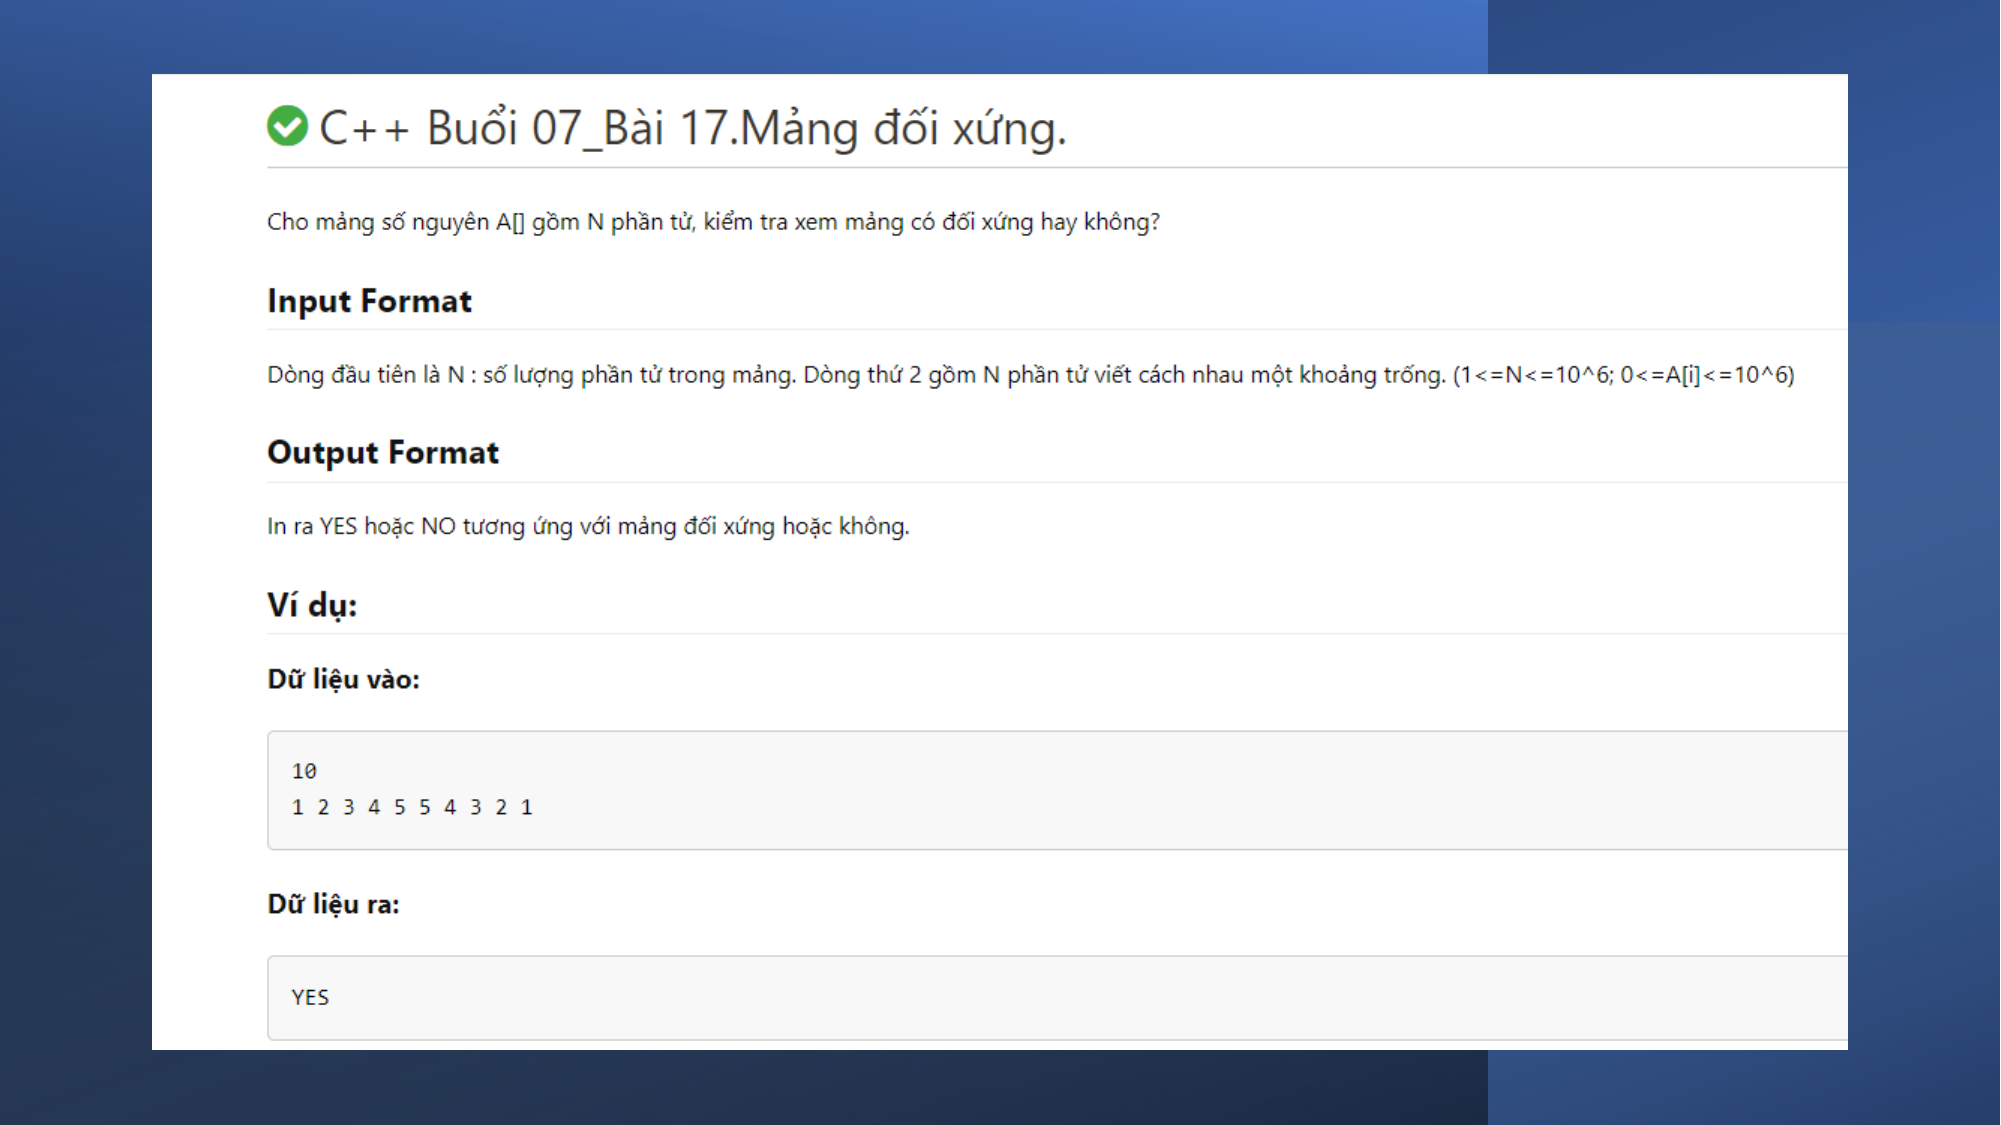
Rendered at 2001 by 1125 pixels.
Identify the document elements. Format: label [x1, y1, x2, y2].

text_box [0, 321, 2000, 1125]
picture [152, 74, 1848, 1050]
text_box [0, 0, 1489, 321]
text_box [1489, 0, 2000, 321]
